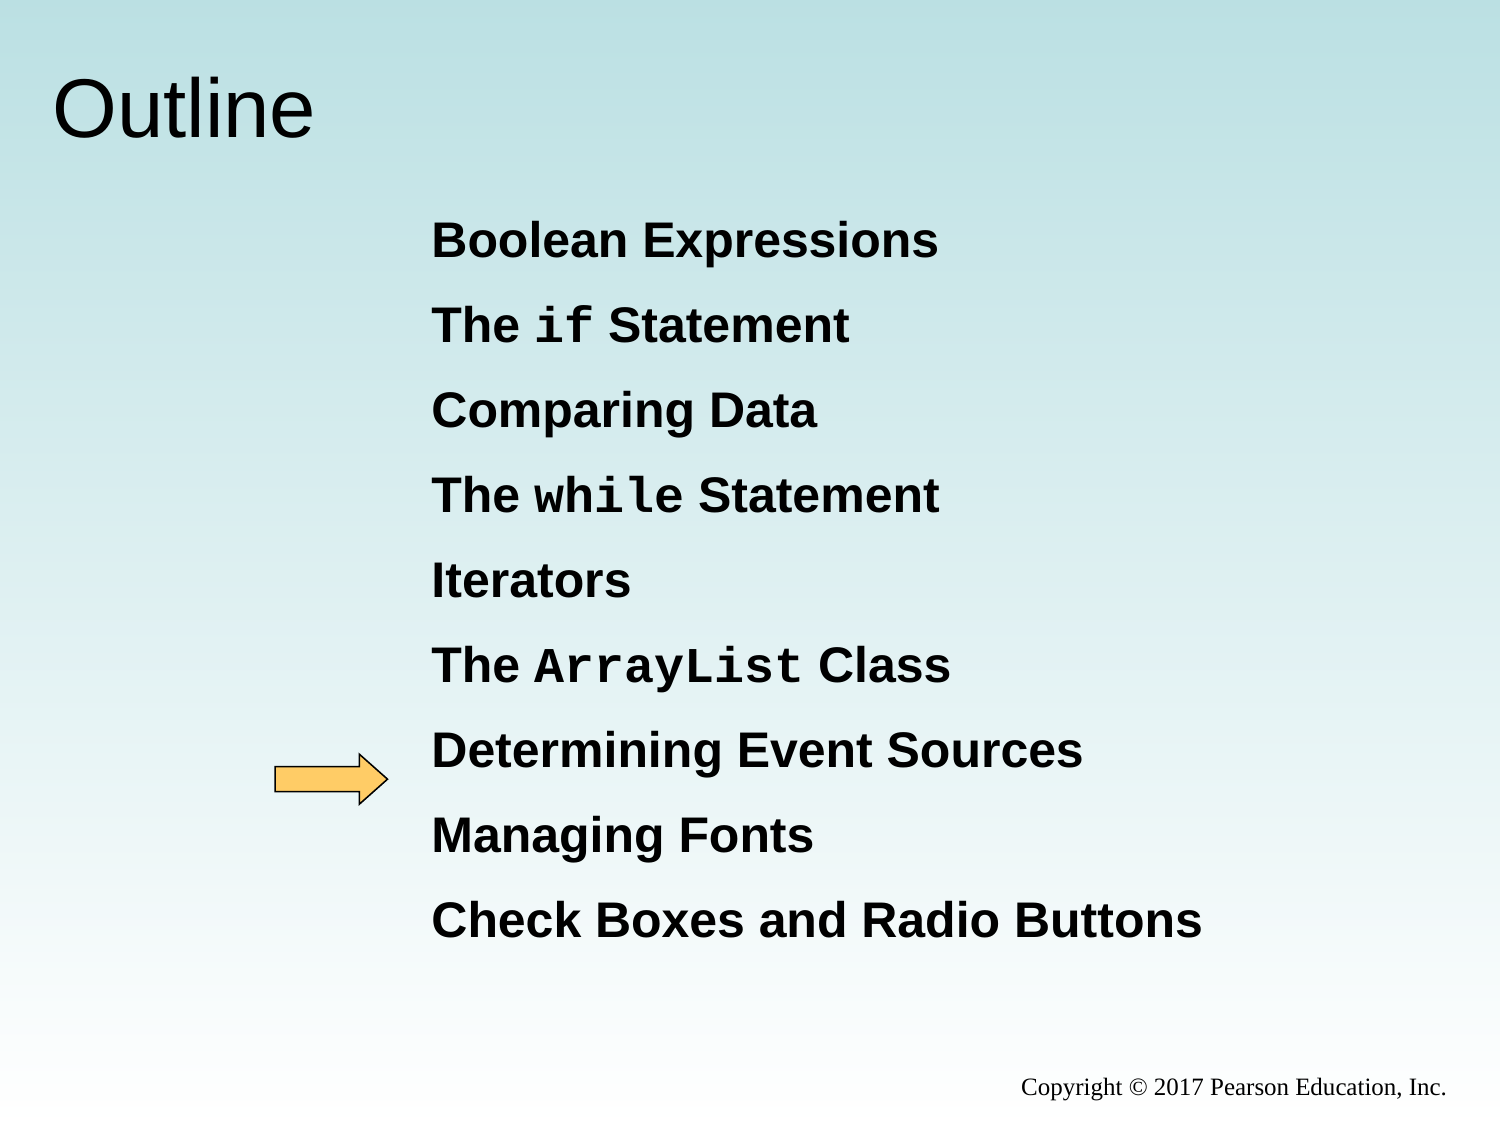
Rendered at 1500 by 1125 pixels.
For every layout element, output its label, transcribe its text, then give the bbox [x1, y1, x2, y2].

footer Copyright © 2017 Pearson Education, Inc. [549, 1062, 1463, 1114]
text_box [275, 754, 388, 805]
title Outline [37, 45, 1463, 163]
text_box Boolean Expressions The if Statement Comparing Data The while Statement Iterators The ArrayList Class Determining Event Sources Managing Fonts Check Boxes and Radio Buttons [416, 199, 1219, 955]
